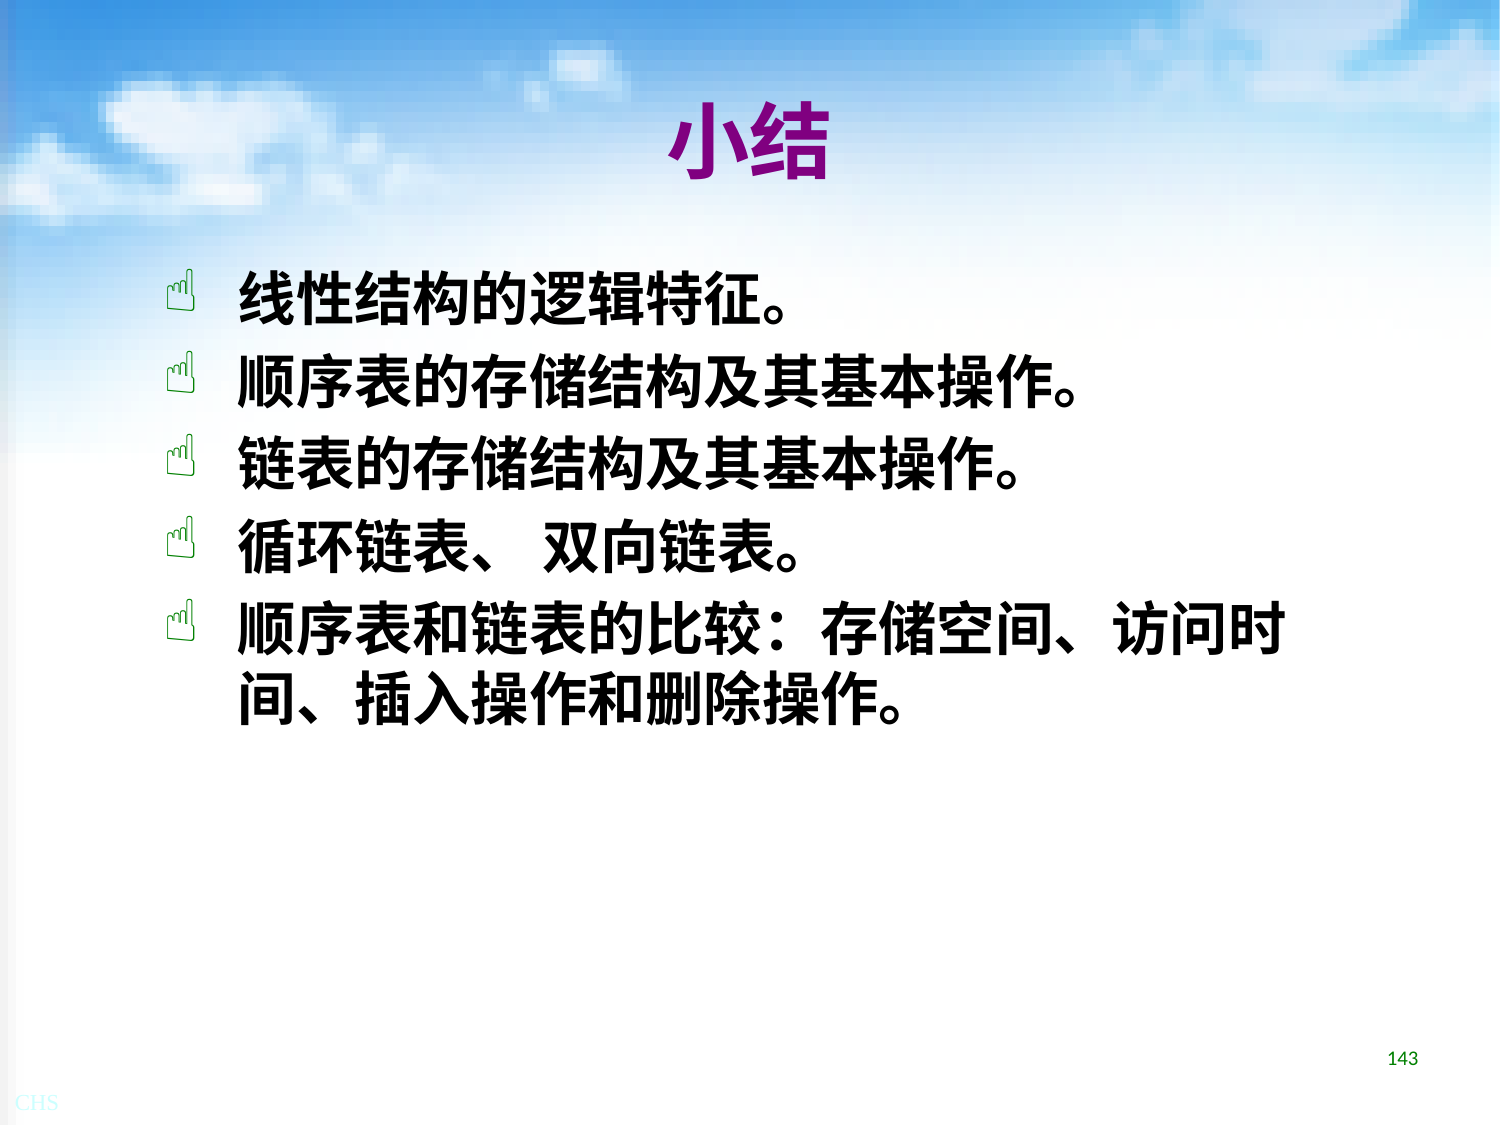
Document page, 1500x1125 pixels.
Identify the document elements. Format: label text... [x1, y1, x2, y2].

picture [0, 0, 1500, 1125]
slide_number 143 [1370, 1042, 1435, 1072]
list 线性结构的逻辑特征。 顺序表的存储结构及其基本操作。 链表的存储结构及其基本操作。 循环链表、 双向链表。 顺序表和链表的比较：存储空间、访问时间、插入操作和删除操作。 [163, 262, 1337, 1006]
title 小结 [163, 44, 1337, 233]
